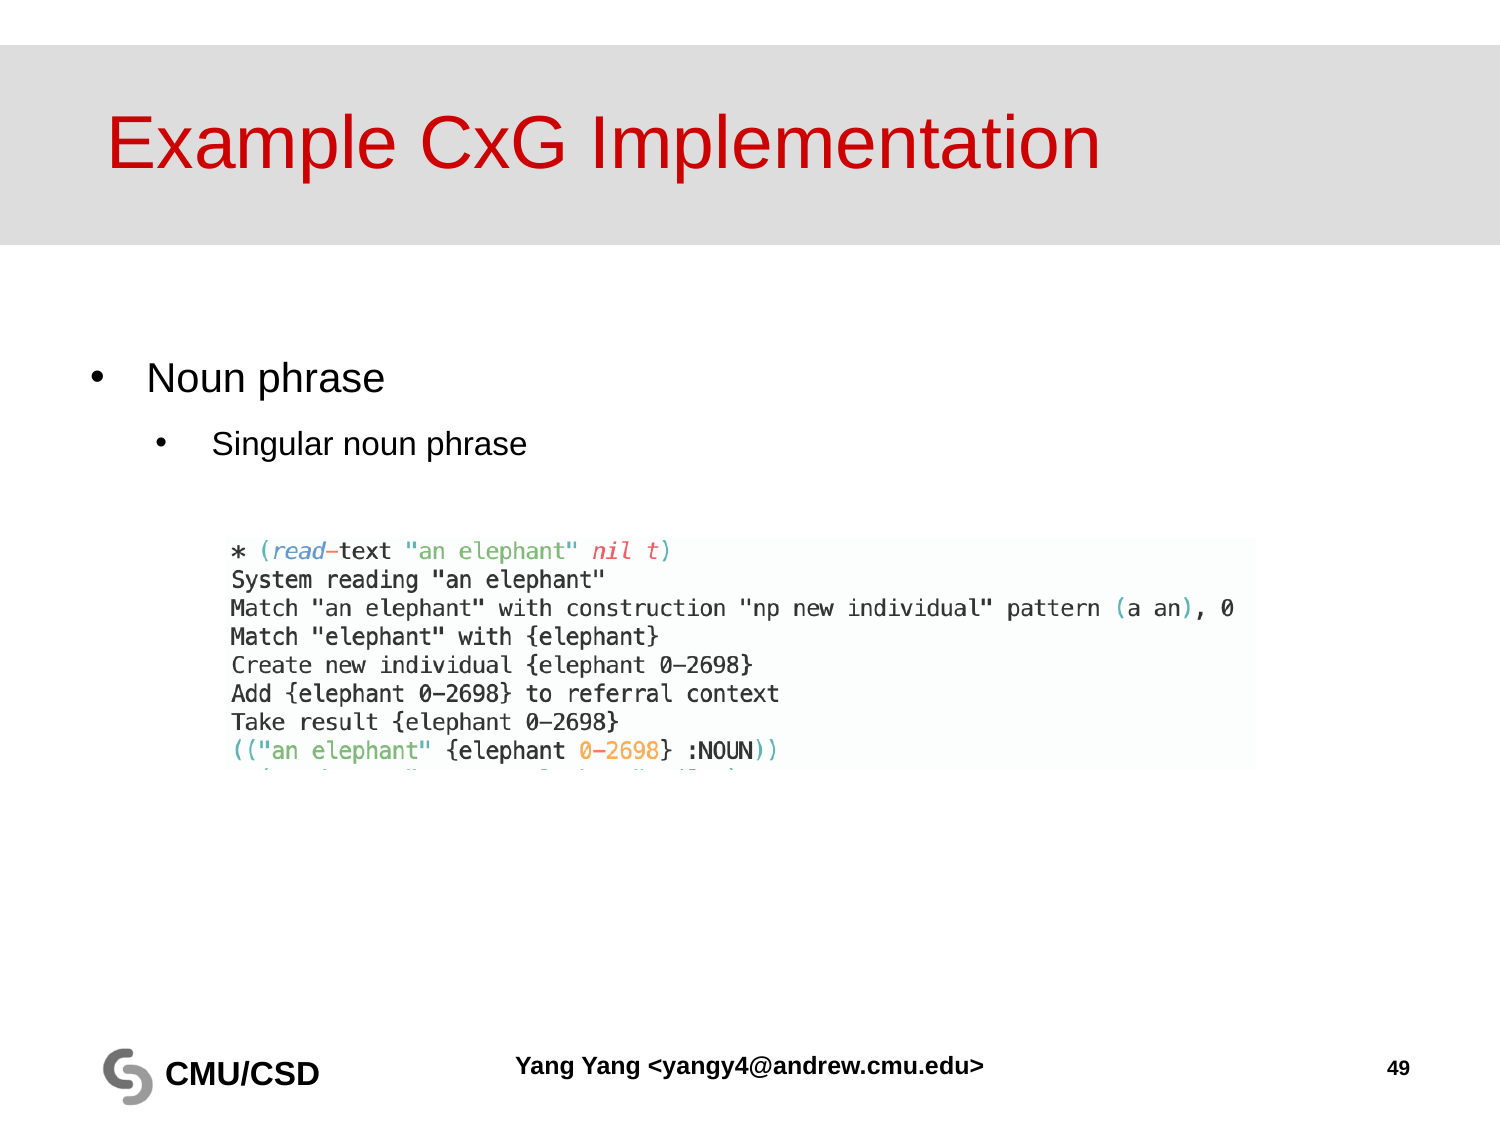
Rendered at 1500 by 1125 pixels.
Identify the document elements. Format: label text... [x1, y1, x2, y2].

picture [92, 1036, 163, 1113]
footer Yang Yang <yangy4@andrew.cmu.edu> [424, 1049, 1074, 1088]
picture [224, 537, 1256, 770]
slide_number 49 [1074, 1049, 1426, 1088]
list Noun phrase Singular noun phrase [74, 262, 1426, 1006]
title Example CxG Implementation [91, 44, 1426, 233]
